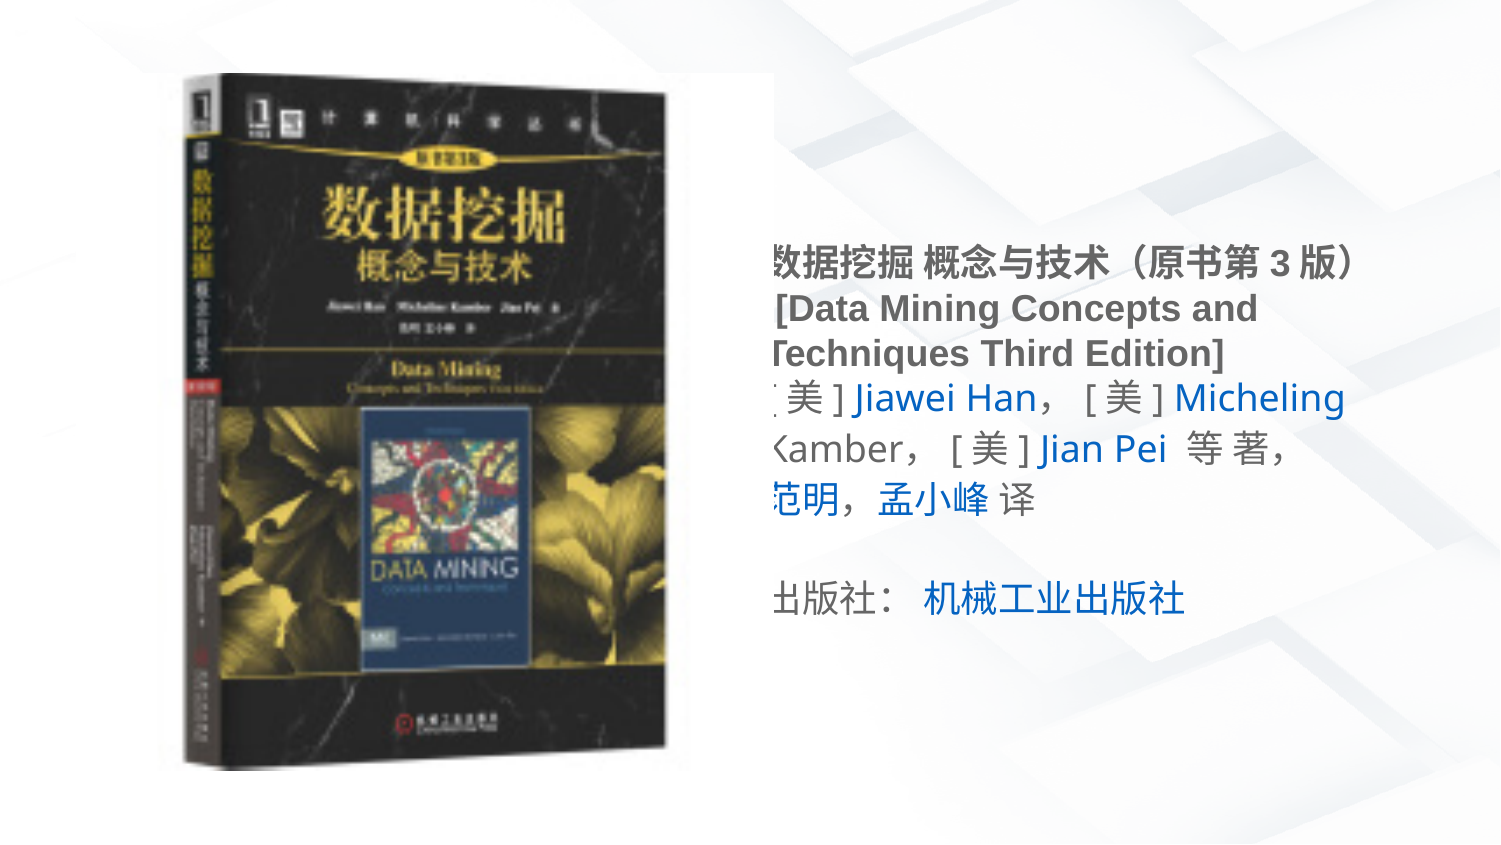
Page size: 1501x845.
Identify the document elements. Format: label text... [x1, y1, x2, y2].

picture [76, 73, 774, 771]
text_box 数据挖掘 概念与技术（原书第3版） [Data Mining Concepts and Techniques Third Edition] [美] Jiawei Han，[美] Micheling Kamber，[美] Jian Pei 等 著， 范明，孟小峰 译 出版社： 机械工业出版社 [774, 231, 1483, 683]
